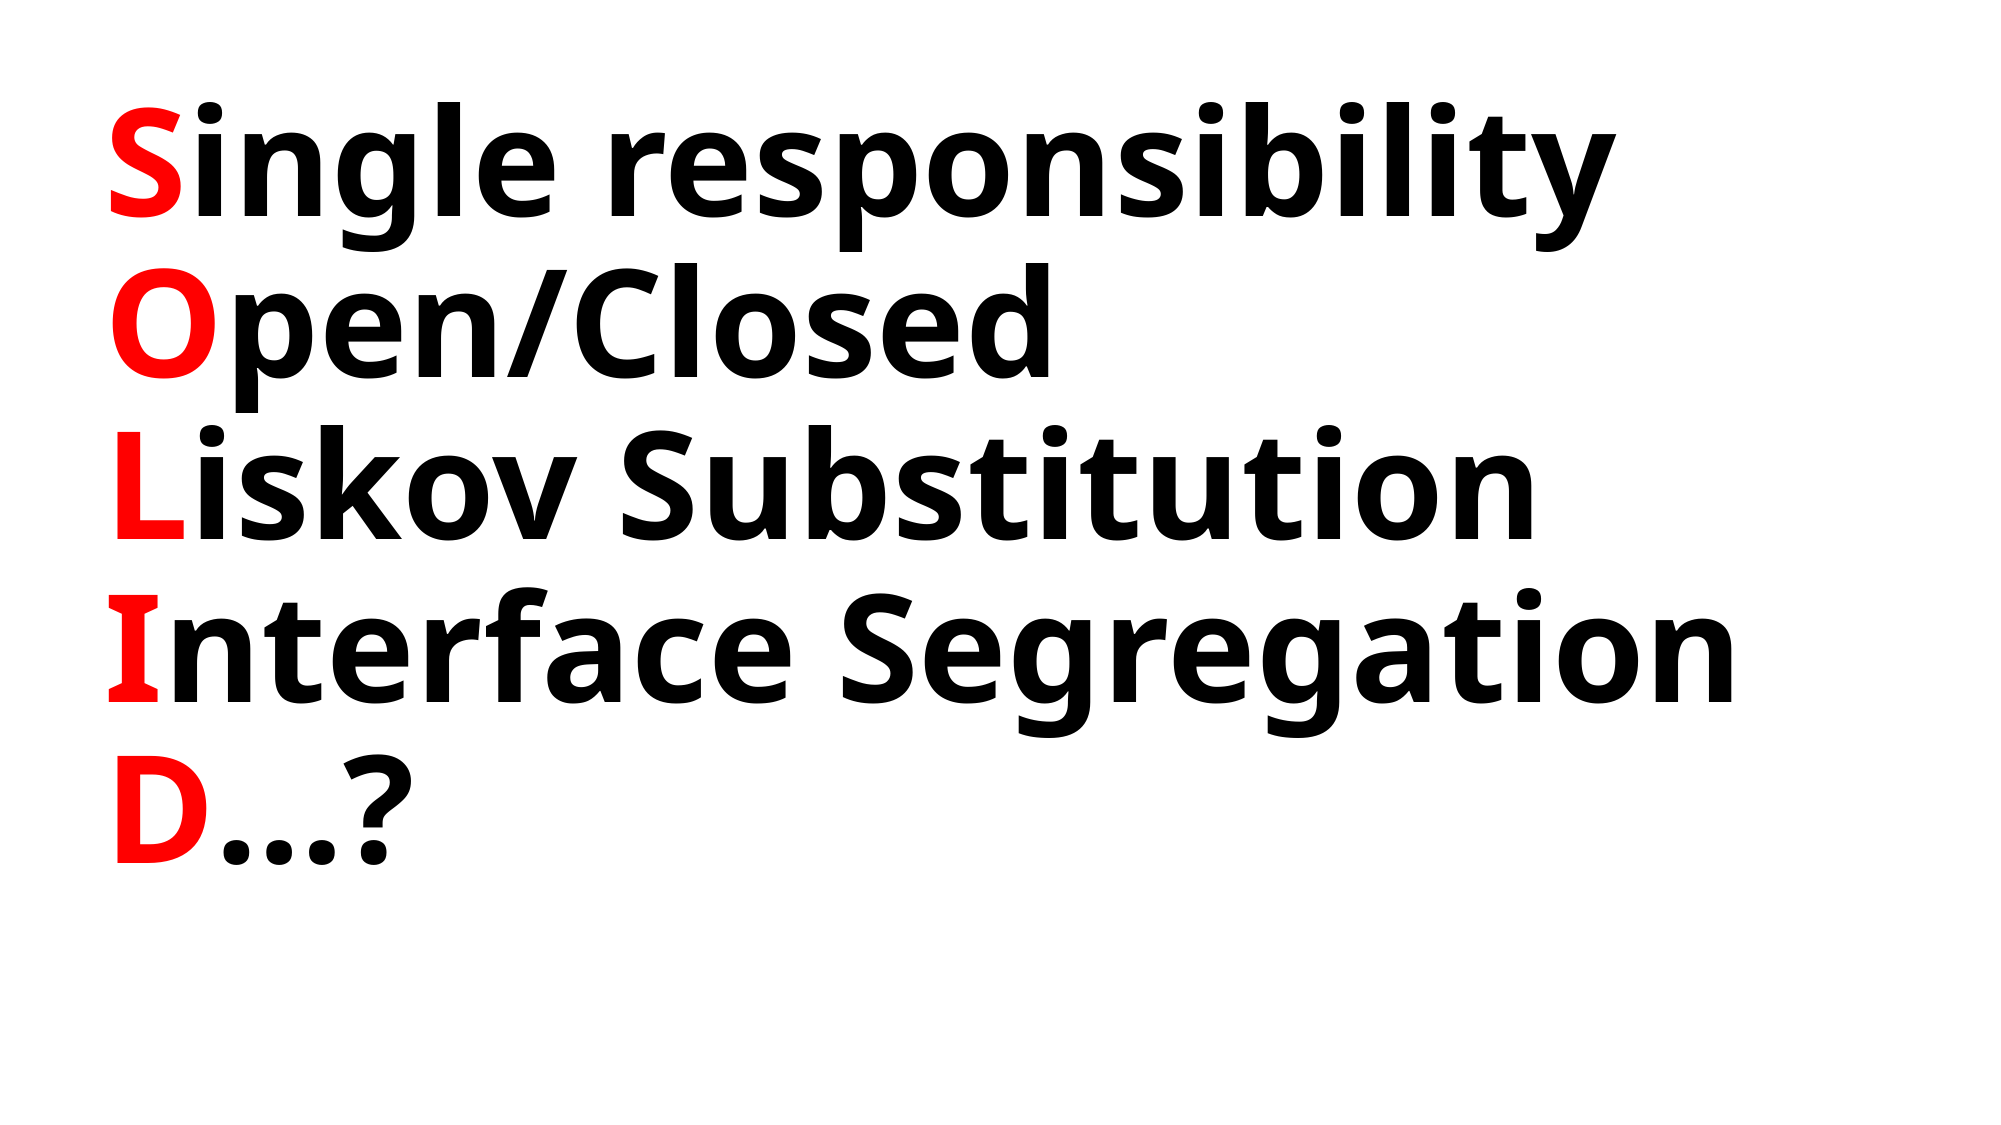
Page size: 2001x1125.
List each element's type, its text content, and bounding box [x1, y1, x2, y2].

title Single responsibility Open/Closed Liskov Substitution Interface Segregation D…? [89, 78, 1982, 1089]
